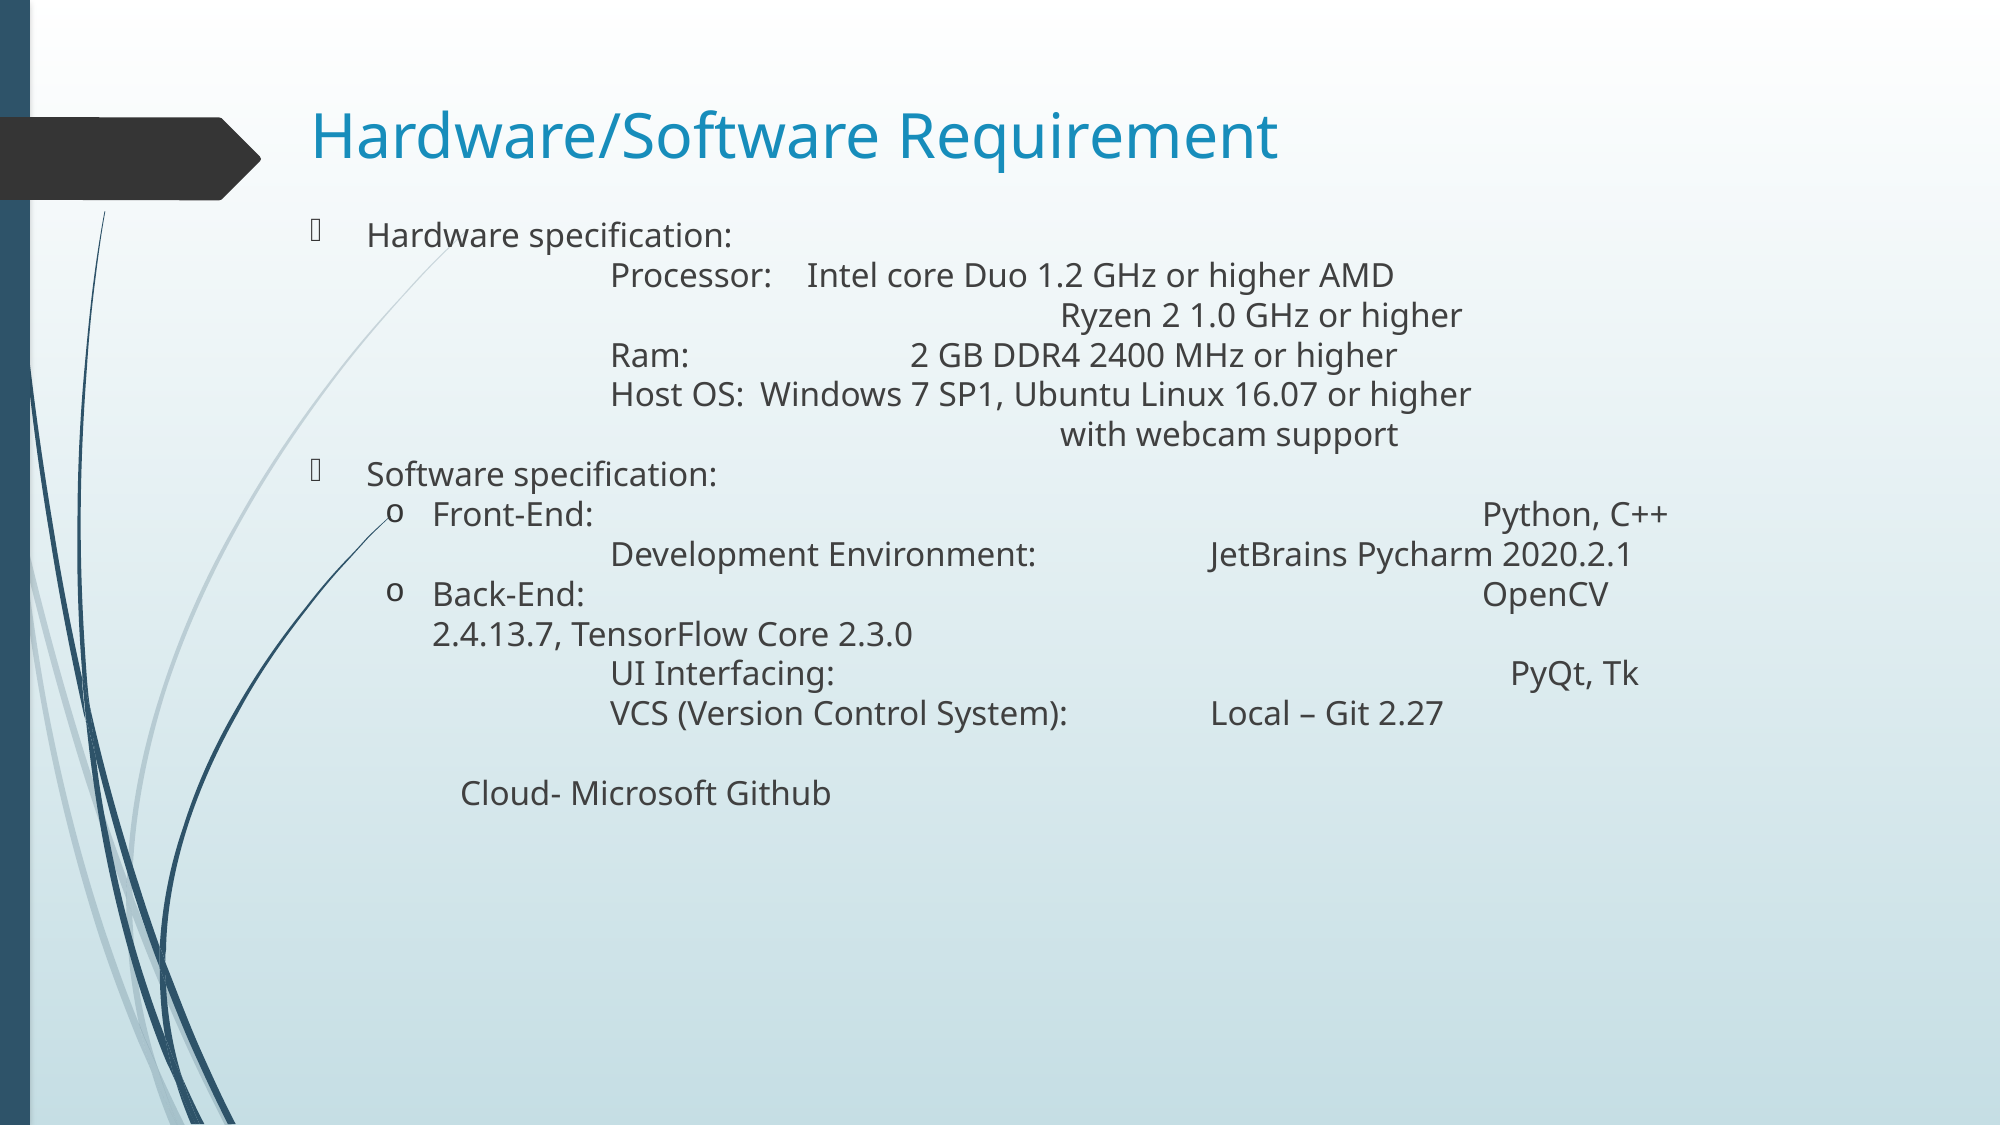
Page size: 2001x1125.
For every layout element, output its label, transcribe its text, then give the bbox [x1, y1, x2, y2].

title Hardware/Software Requirement [295, 88, 1785, 180]
list Hardware specification: Processor: Intel core Duo 1.2 GHz or higher AMD Ryzen 2 1.0 GHz or higher Ram: 2 GB DDR4 2400 MHz or higher Host OS: Windows 7 SP1, Ubuntu Linux 16.07 or higher with webcam support Software specification: Front-End: Python, C++ Development Environment: JetBrains Pycharm 2020.2.1 Back-End: OpenCV 2.4.13.7, TensorFlow Core 2.3.0 UI Interfacing: PyQt, Tk VCS (Version Control System): Local – Git 2.27 Cloud- Microsoft Github [295, 206, 1758, 827]
